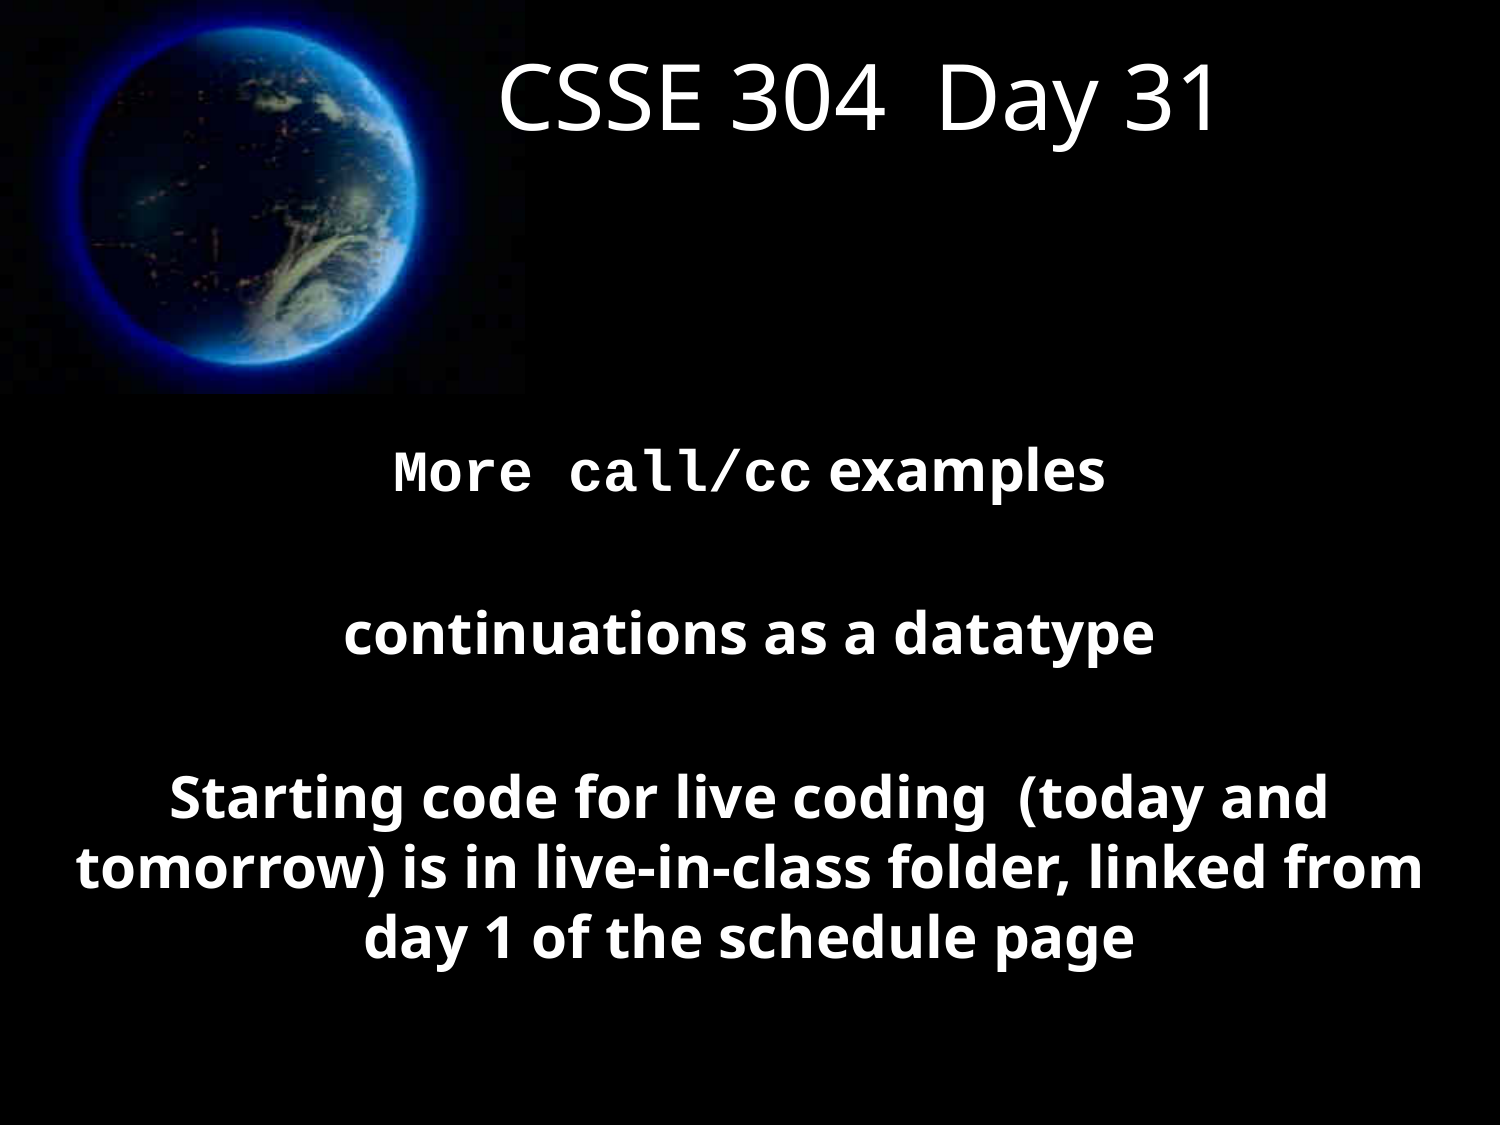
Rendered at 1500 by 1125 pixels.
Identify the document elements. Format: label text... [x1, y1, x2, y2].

subtitle More call/cc examples continuations as a datatype Starting code for live coding (today and tomorrow) is in live-in-class folder, linked from day 1 of the schedule page [24, 262, 1476, 863]
picture [0, 0, 525, 394]
title CSSE 304 Day 31 [224, 0, 1500, 188]
